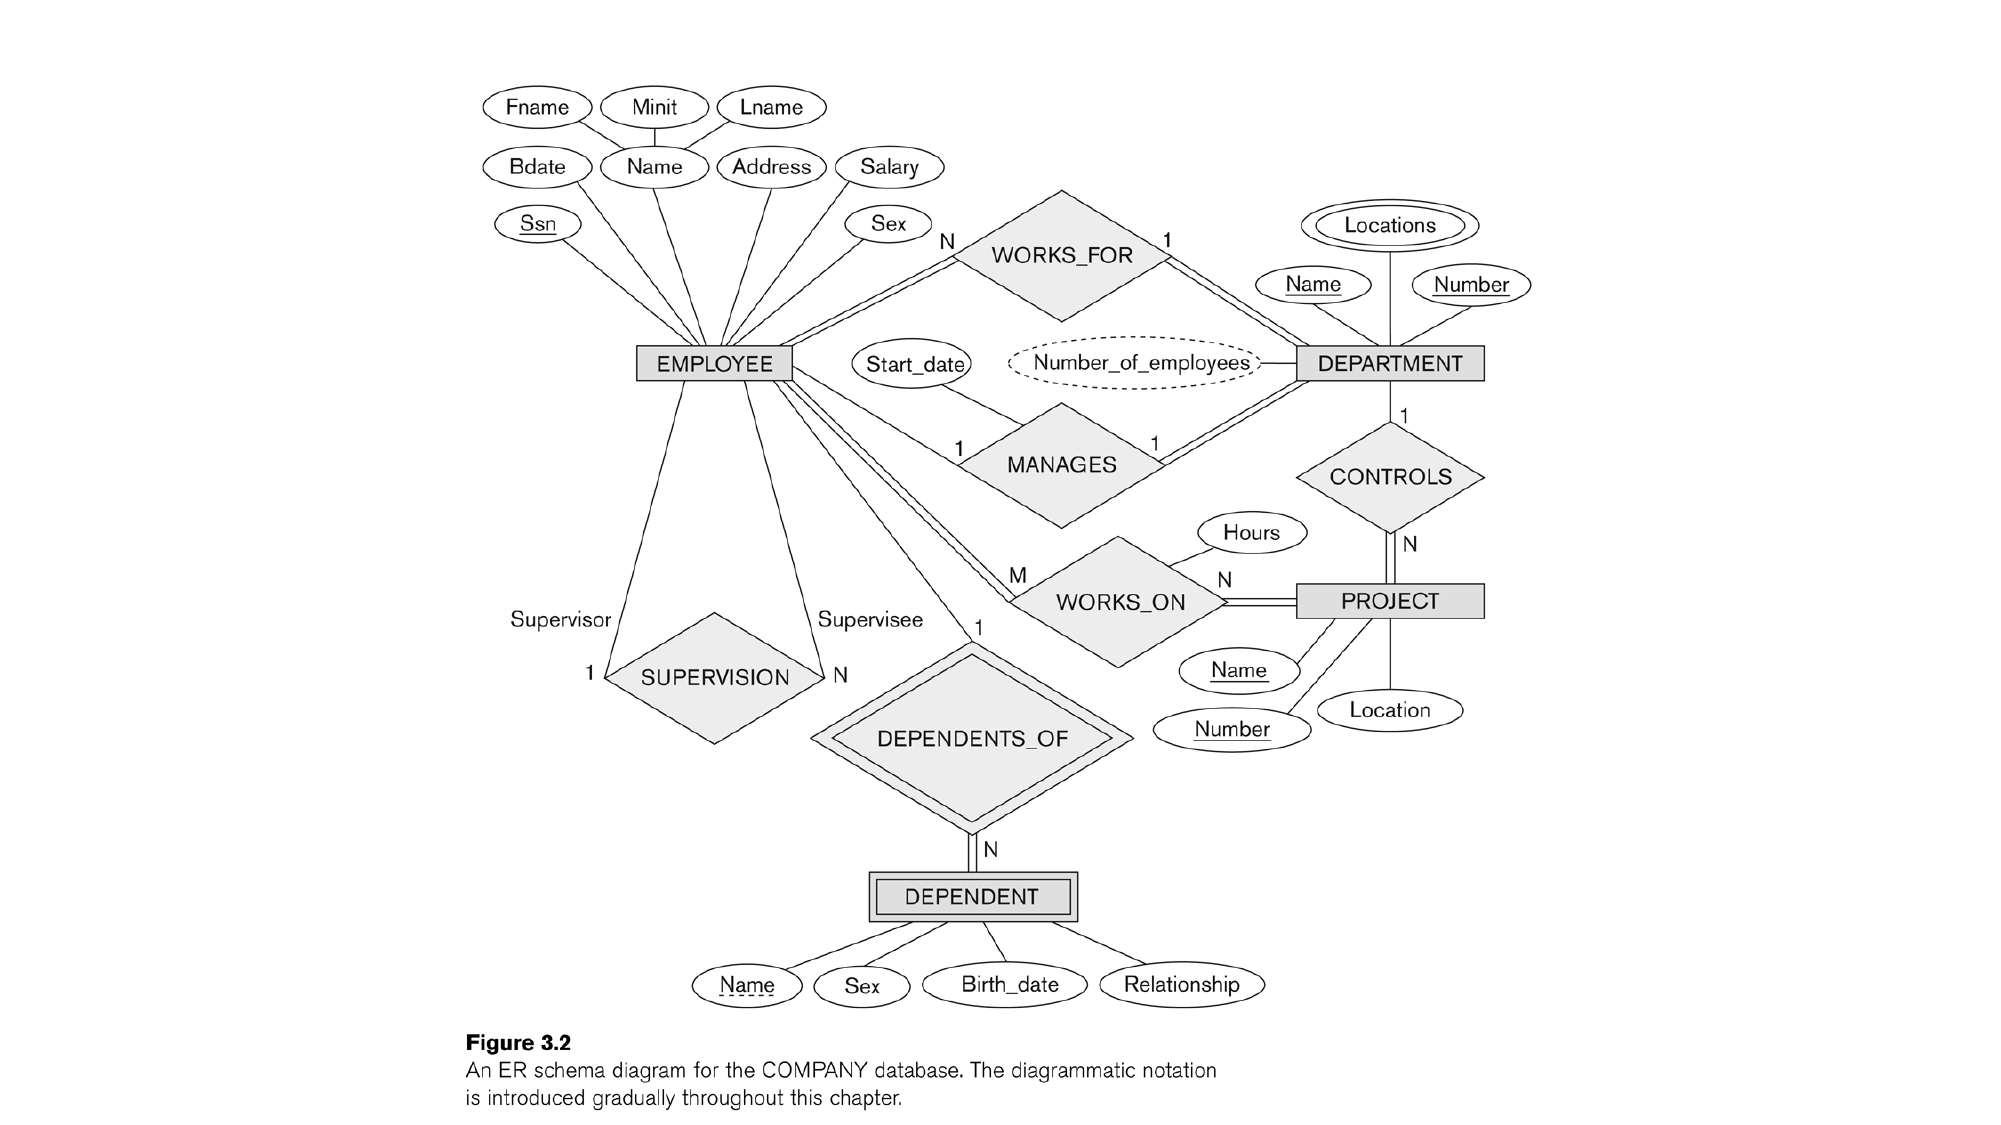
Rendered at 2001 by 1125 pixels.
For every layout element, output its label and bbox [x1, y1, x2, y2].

picture [466, 83, 1534, 1114]
